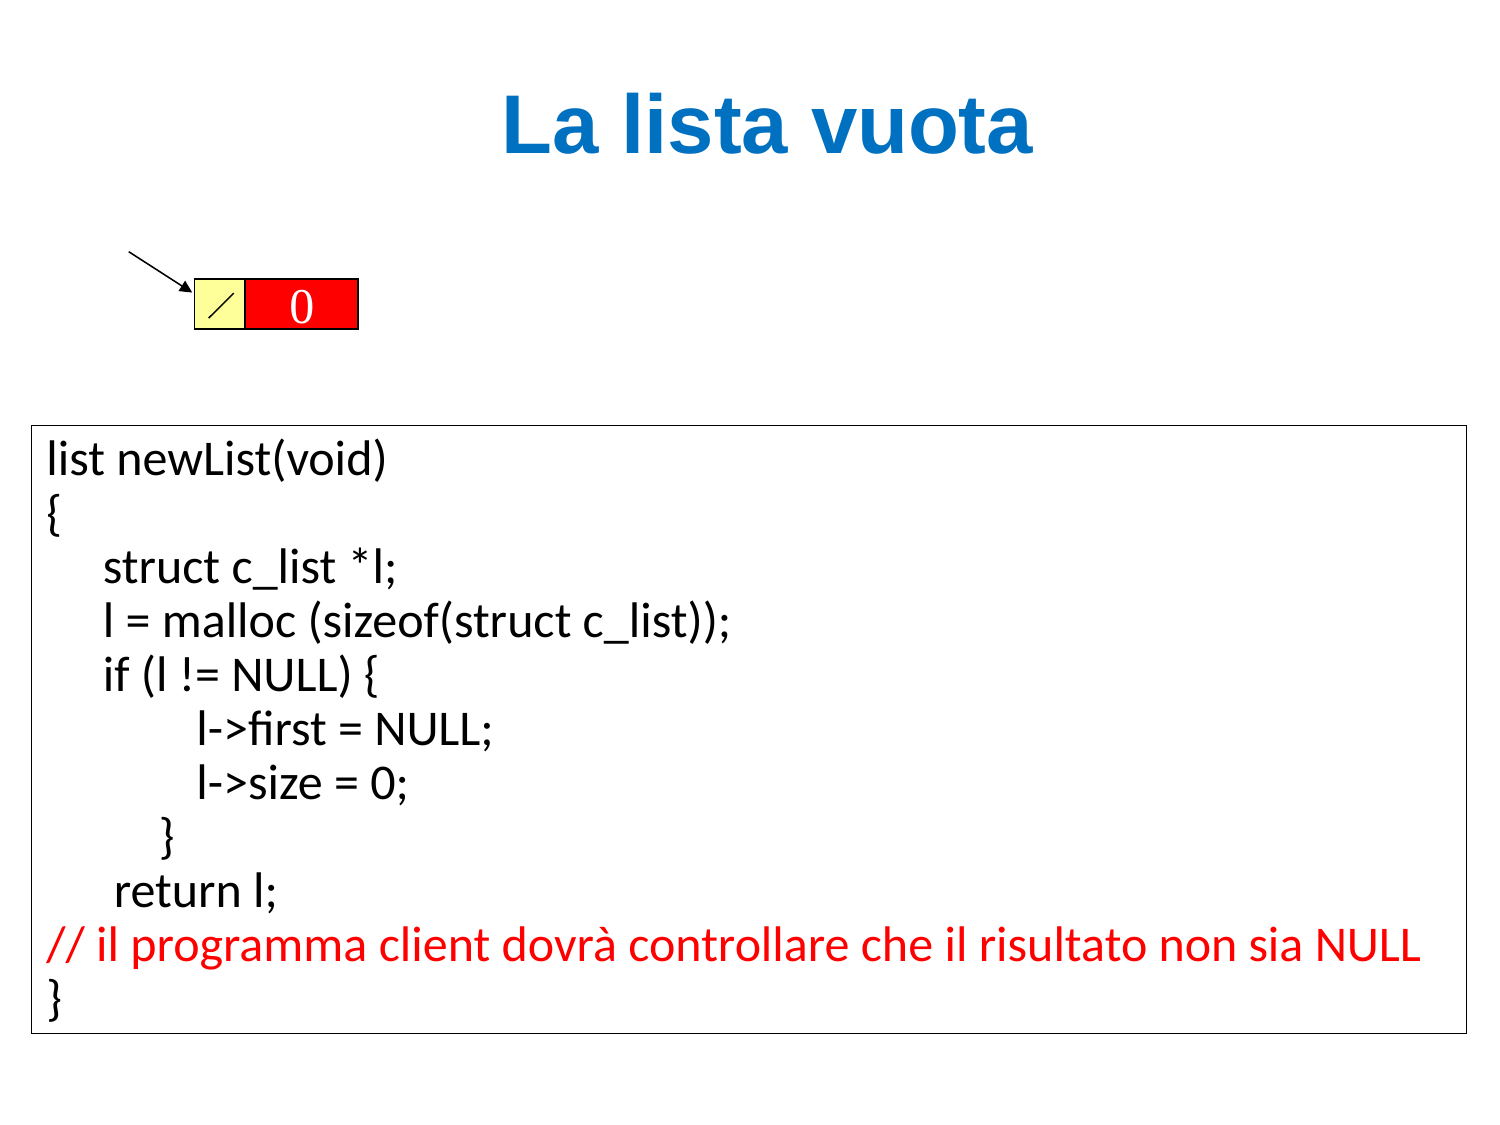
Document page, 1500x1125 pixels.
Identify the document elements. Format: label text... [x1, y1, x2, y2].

title La lista vuota [68, 31, 1467, 210]
text_box 0 [245, 278, 359, 329]
text_box [128, 251, 193, 293]
text_box [194, 278, 245, 329]
text_box list newList(void) { struct c_list *l; l = malloc (sizeof(struct c_list)); if (l != NULL) { l->first = NULL; l->size = 0; } return l; // il programma client dovrà controllare che il risultato non sia NULL } [31, 425, 1467, 1034]
